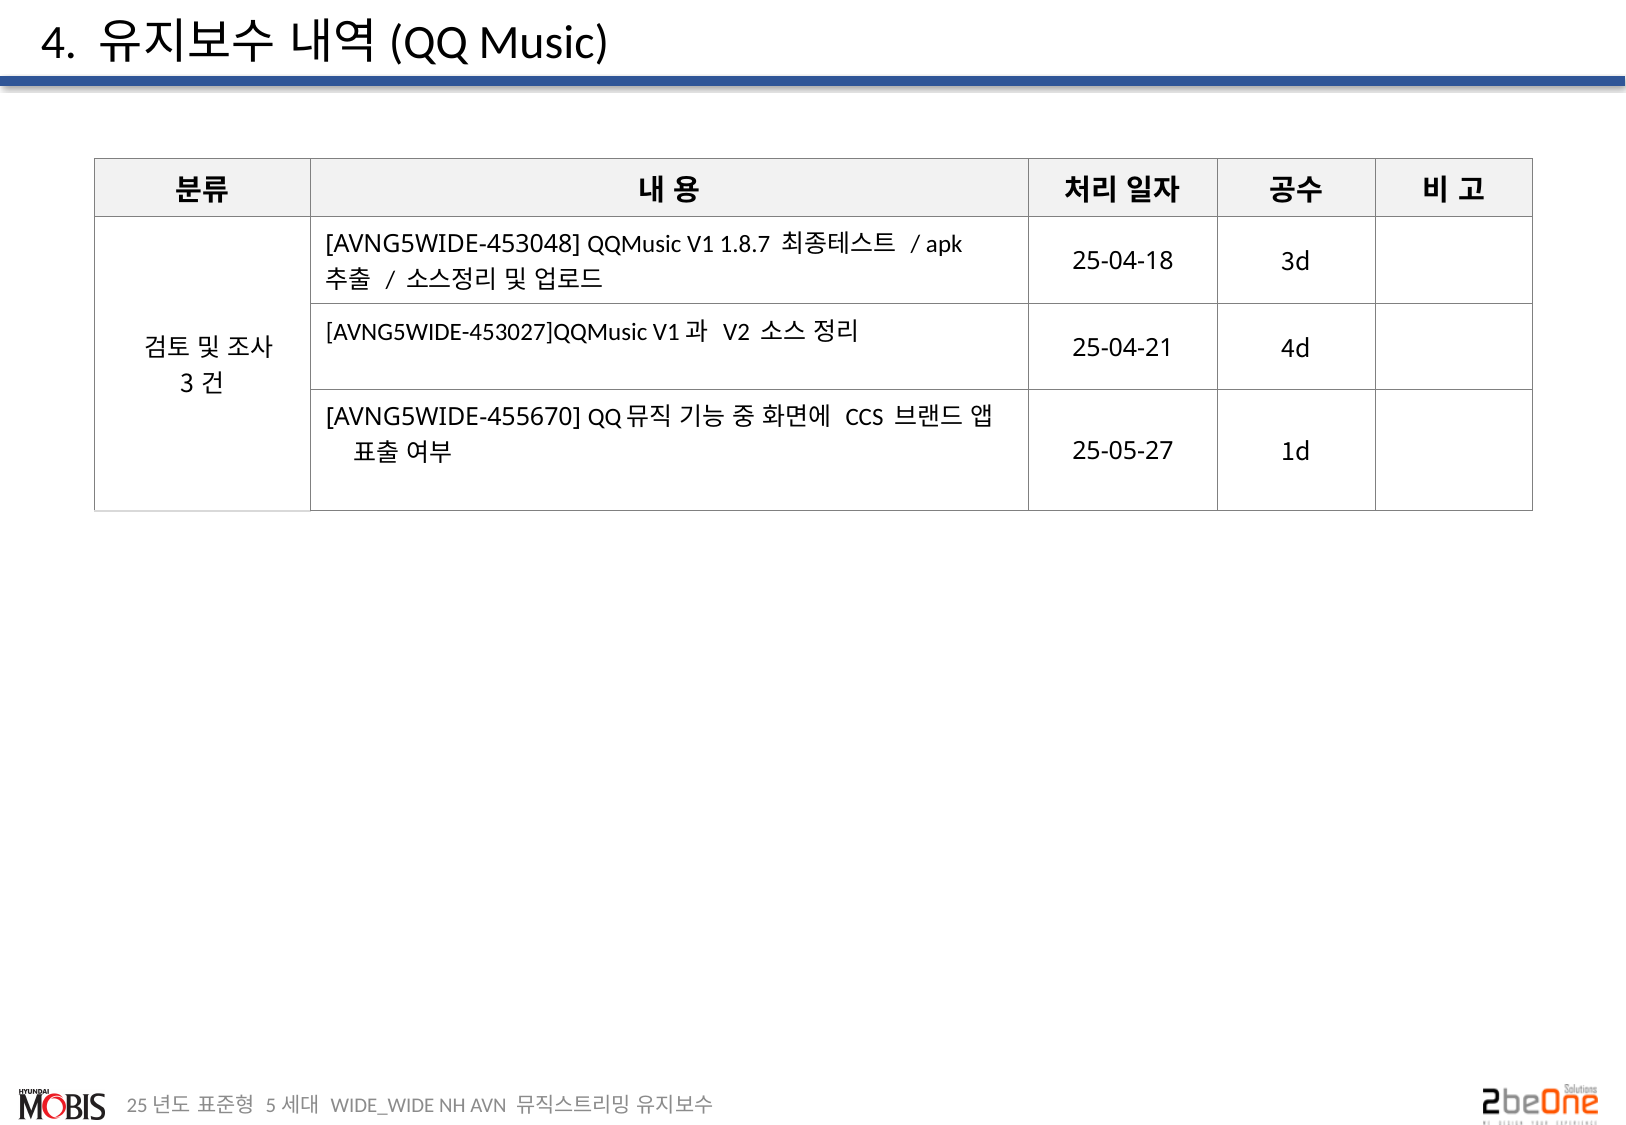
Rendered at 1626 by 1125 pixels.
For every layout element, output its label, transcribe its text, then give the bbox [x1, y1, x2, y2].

table_cell 4d [1218, 304, 1375, 389]
table_cell 25-04-21 [1029, 304, 1217, 389]
table_cell 3d [1218, 217, 1375, 303]
table_cell 25-04-18 [1029, 217, 1217, 303]
table_cell [AVNG5WIDE-455670] QQ뮤직 기능 중 화면에 CCS 브랜드 앱 표출 여부 [311, 390, 1028, 510]
table_header 분류 [95, 159, 310, 216]
table_cell [AVNG5WIDE-453027]QQMusic V1과 V2 소스 정리 [311, 304, 1028, 389]
table_cell [1376, 390, 1532, 510]
picture [18, 1089, 105, 1120]
table_cell 검토 및 조사 3건 [95, 217, 310, 510]
title 4. 유지보수 내역(QQ Music) [25, 9, 1428, 77]
table_cell [AVNG5WIDE-453048] QQMusic V1 1.8.7 최종테스트 / apk 추출 / 소스정리 및 업로드 [311, 217, 1028, 303]
table_cell [1376, 304, 1532, 389]
footer 25년도 표준형 5세대 WIDE_WIDE NH AVN 뮤직스트리밍 유지보수 [111, 1084, 782, 1124]
table_header 공수 [1218, 159, 1375, 216]
table_cell 1d [1218, 390, 1375, 510]
table_header 처리 일자 [1029, 159, 1217, 216]
table_header 비 고 [1376, 159, 1532, 216]
table_cell 25-05-27 [1029, 390, 1217, 510]
table_header 내 용 [311, 159, 1028, 216]
picture [1483, 1084, 1598, 1125]
table_cell [1376, 217, 1532, 303]
